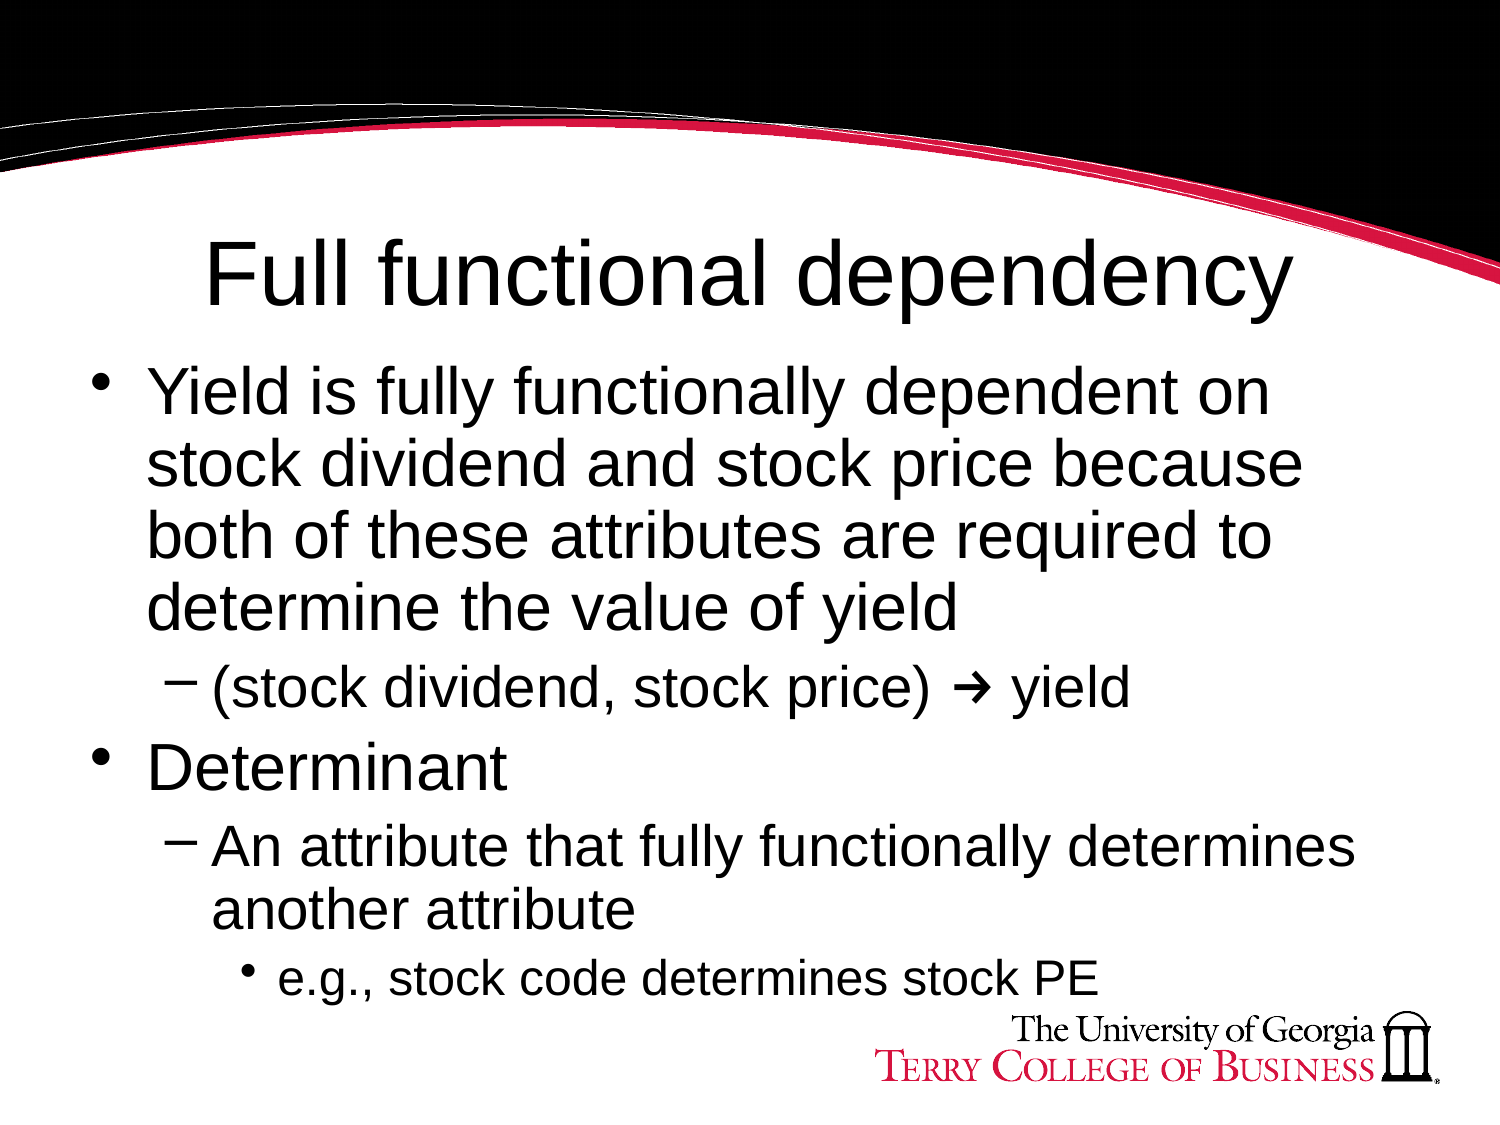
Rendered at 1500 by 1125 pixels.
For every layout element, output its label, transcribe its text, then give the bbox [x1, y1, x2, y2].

title Full functional dependency [75, 174, 1425, 350]
picture [0, 0, 1500, 286]
picture [875, 1011, 1440, 1084]
list Yield is fully functionally dependent on stock dividend and stock price because both of these attributes are required to determine the value of yield (stock dividend, stock price) → yield Determinant An attribute that fully functionally determines another attribute e.g., stock code determines stock PE [75, 350, 1425, 955]
